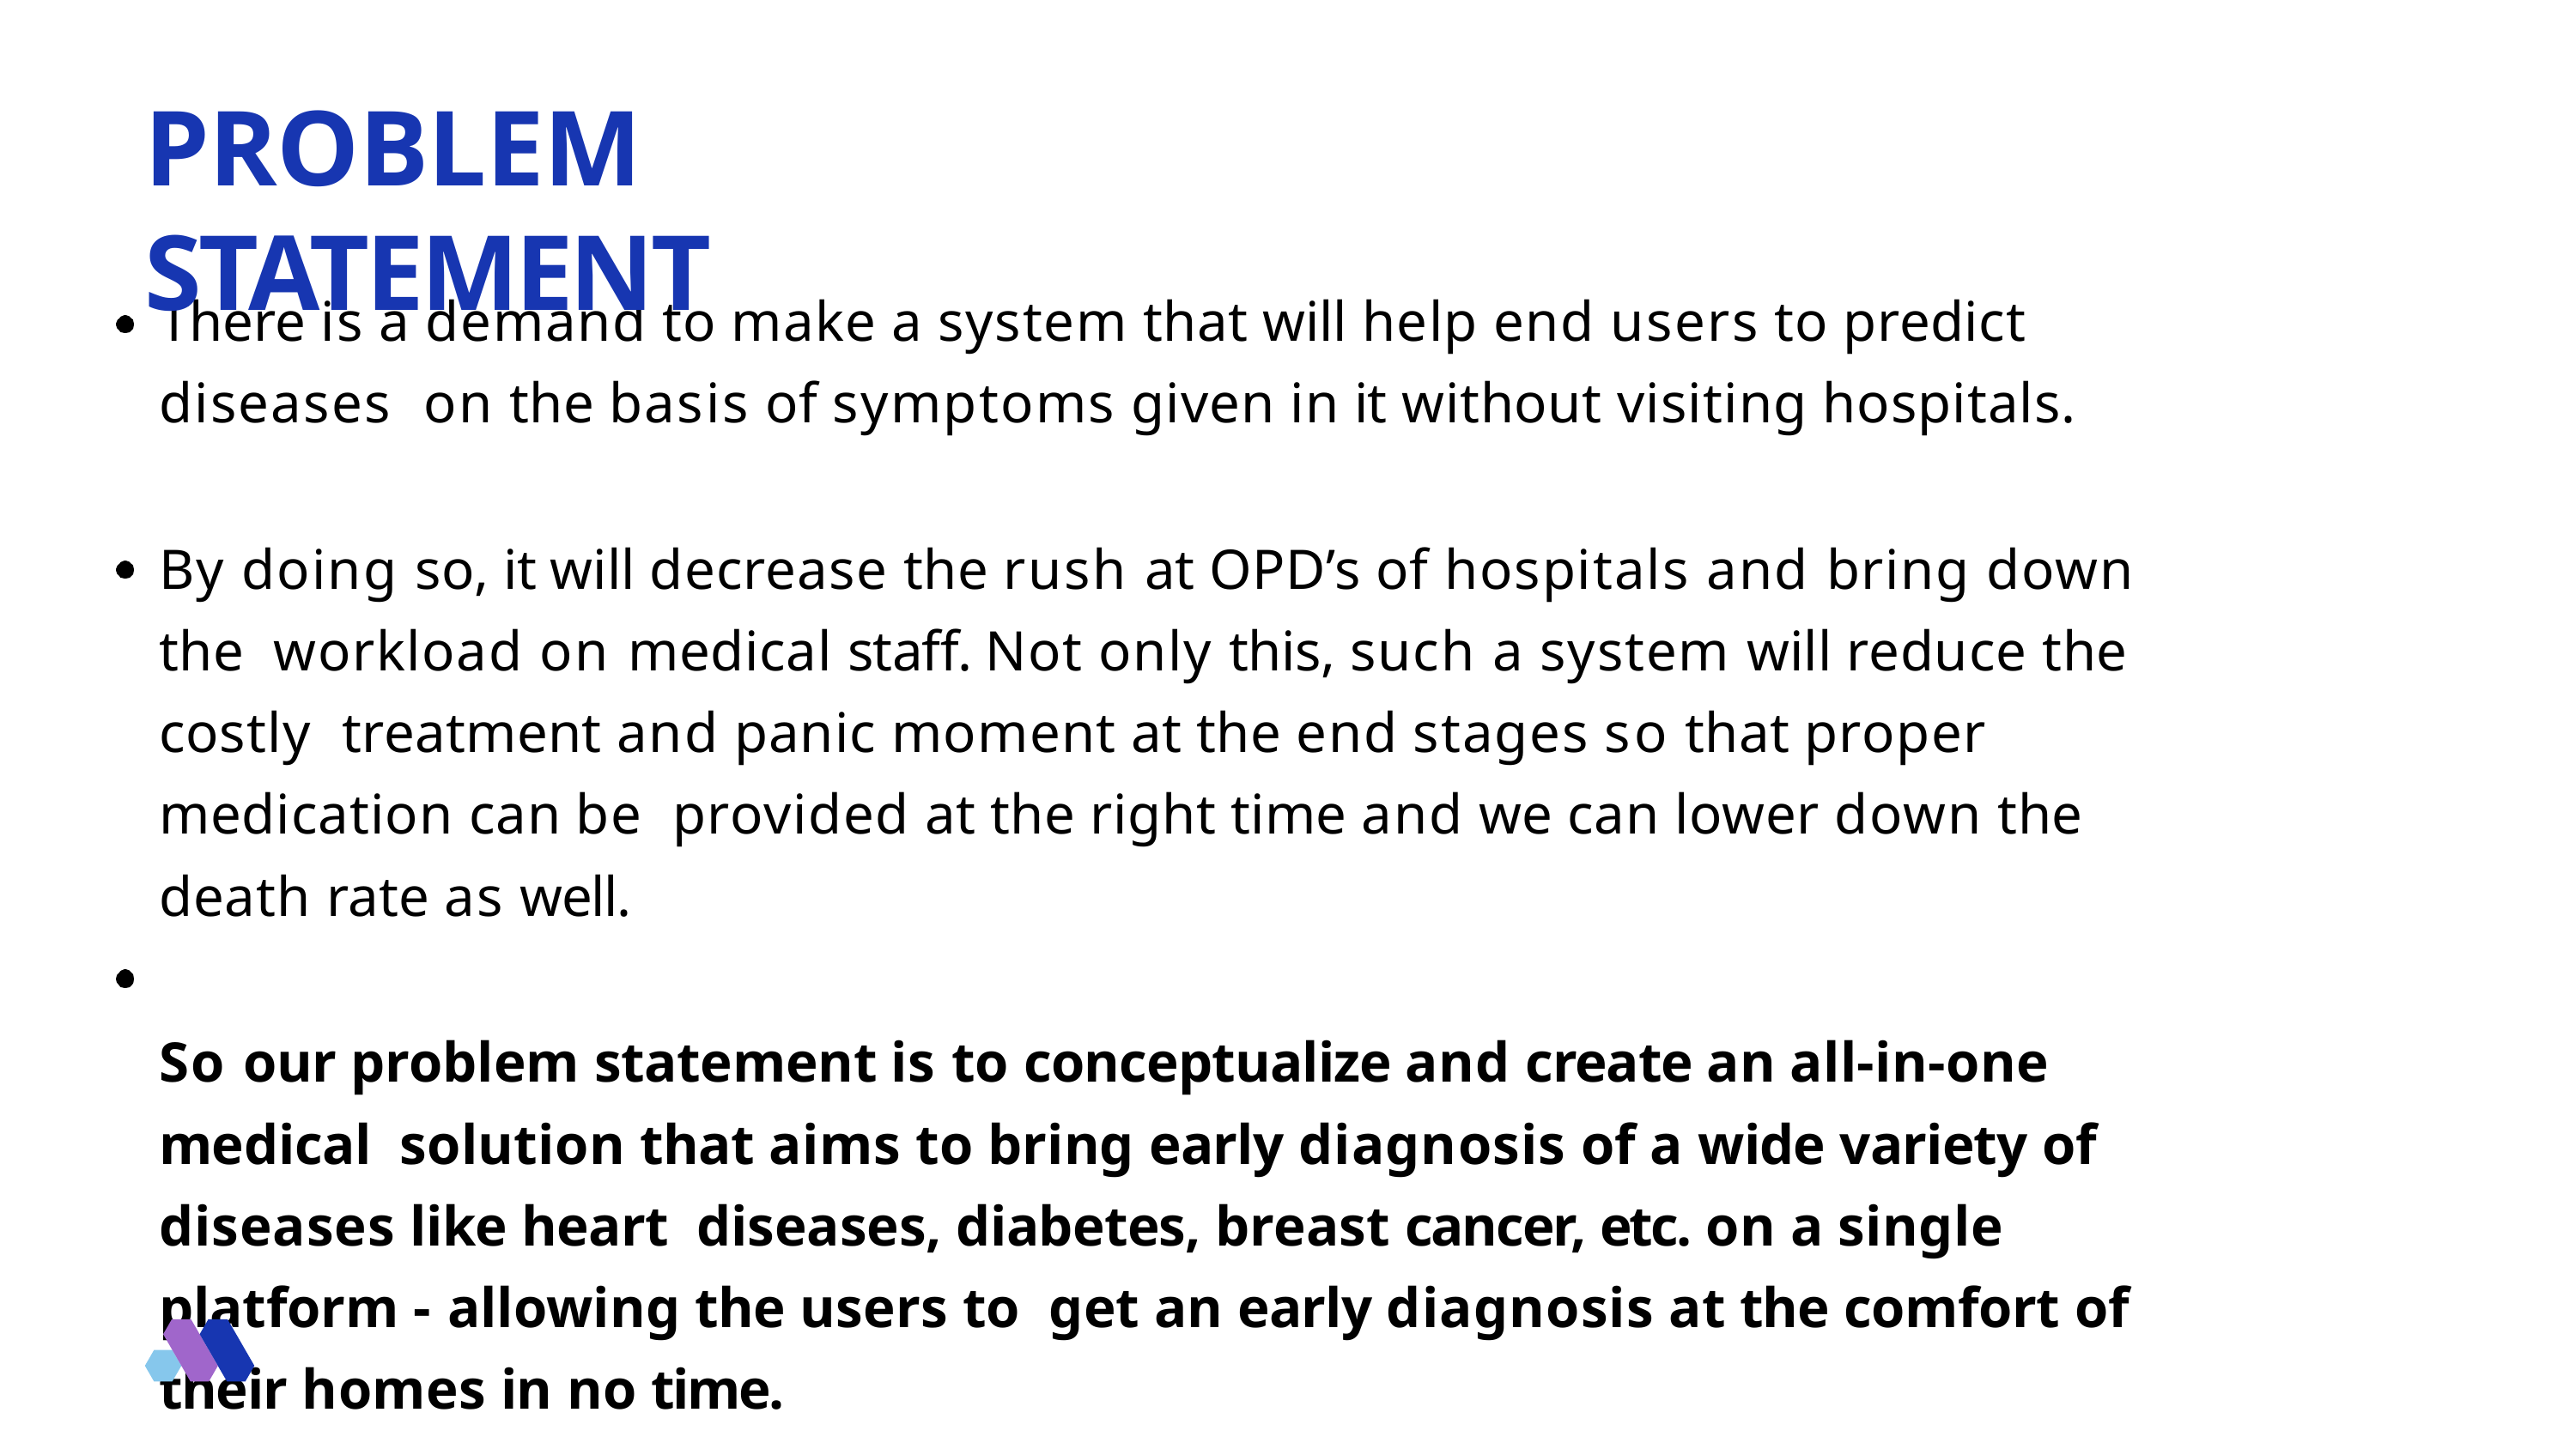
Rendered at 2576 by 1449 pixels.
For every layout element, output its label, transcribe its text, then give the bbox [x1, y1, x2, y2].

picture [116, 969, 134, 988]
picture [116, 561, 134, 579]
text_box There is a demand to make a system that will help end users to predict diseases on the basis of symptoms given in it without visiting hospitals. By doing so, it will decrease the rush at OPD’s of hospitals and bring down the workload on medical staff. Not only this, such a system will reduce the costly treatment and panic moment at the end stages so that proper medication can be provided at the right time and we can lower down the death rate as well. So our problem statement is to conceptualize and create an all-in-one medical solution that aims to bring early diagnosis of a wide variety of diseases like heart diseases, diabetes, breast cancer, etc. on a single platform - allowing the users to get an early diagnosis at the comfort of their homes in no time. 04 GROUP 50 [157, 268, 2465, 1449]
title PROBLEM STATEMENT [143, 80, 1168, 331]
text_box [144, 1319, 255, 1382]
picture [116, 315, 134, 333]
